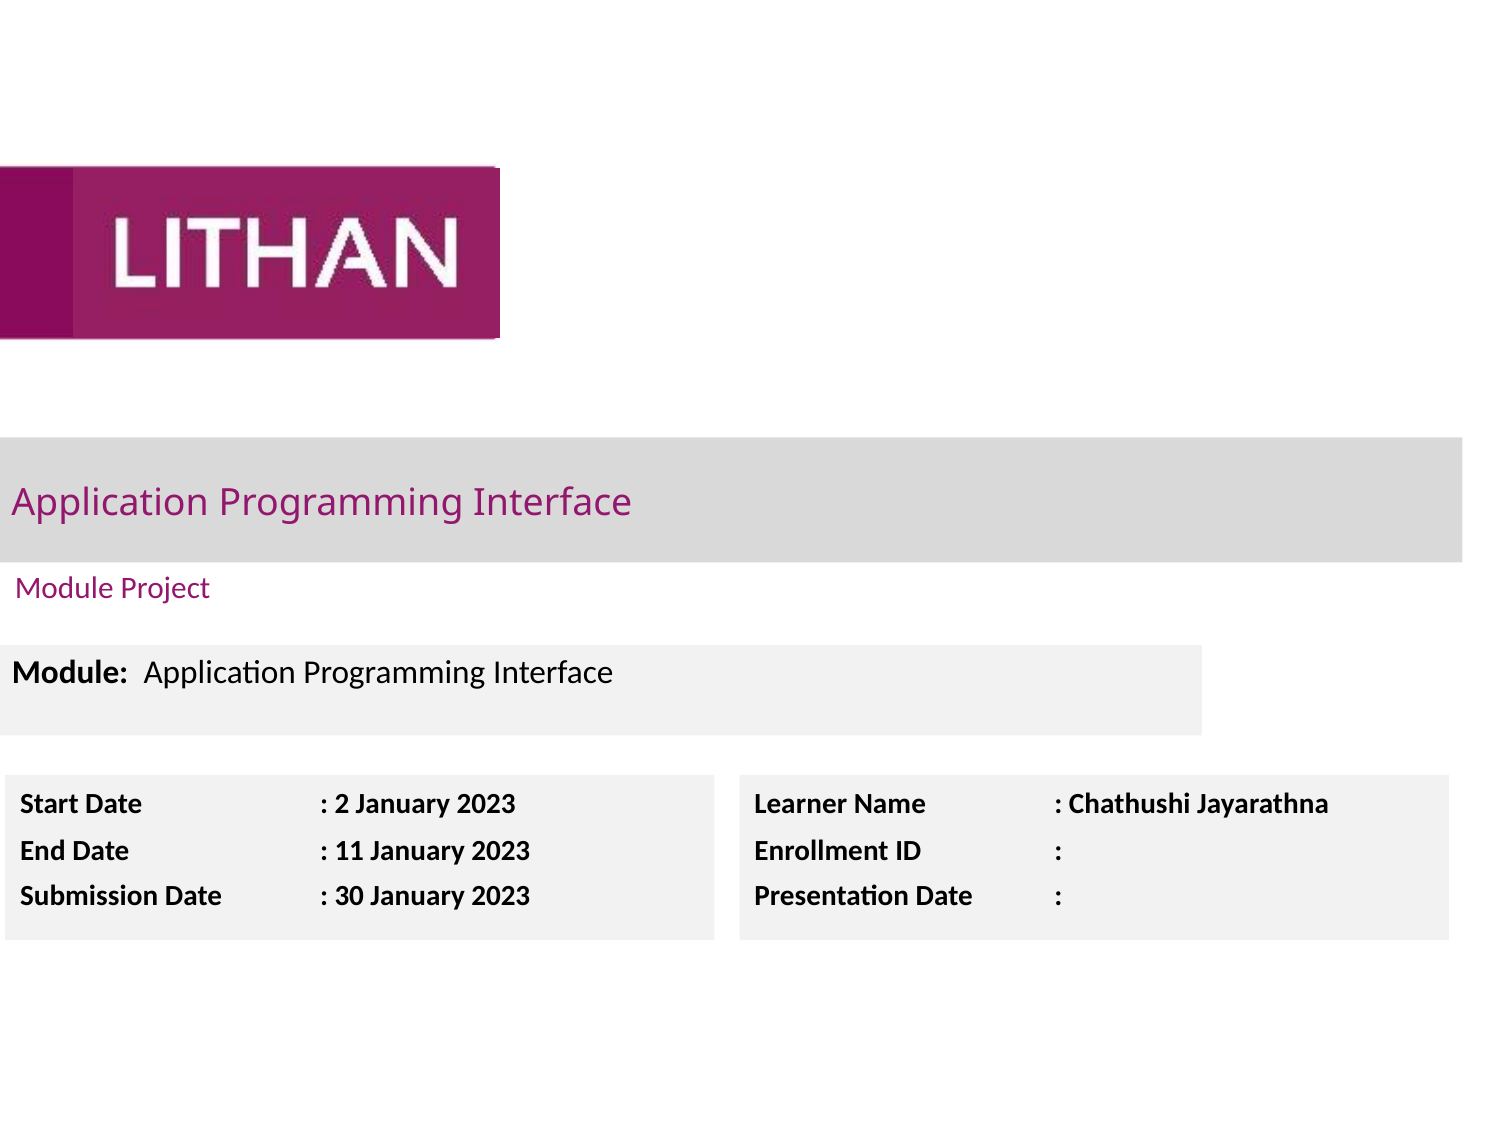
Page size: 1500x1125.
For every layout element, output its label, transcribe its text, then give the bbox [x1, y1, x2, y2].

picture [0, 162, 500, 344]
text_box Learner Name : Chathushi Jayarathna Enrollment ID : Presentation Date : [739, 774, 1449, 941]
text_box Module Project [0, 539, 963, 634]
title Application Programming Interface [0, 437, 1463, 563]
text_box Module: Application Programming Interface [0, 645, 1202, 736]
text_box Start Date : 2 January 2023 End Date : 11 January 2023 Submission Date : 30 January 2023 [5, 774, 715, 941]
